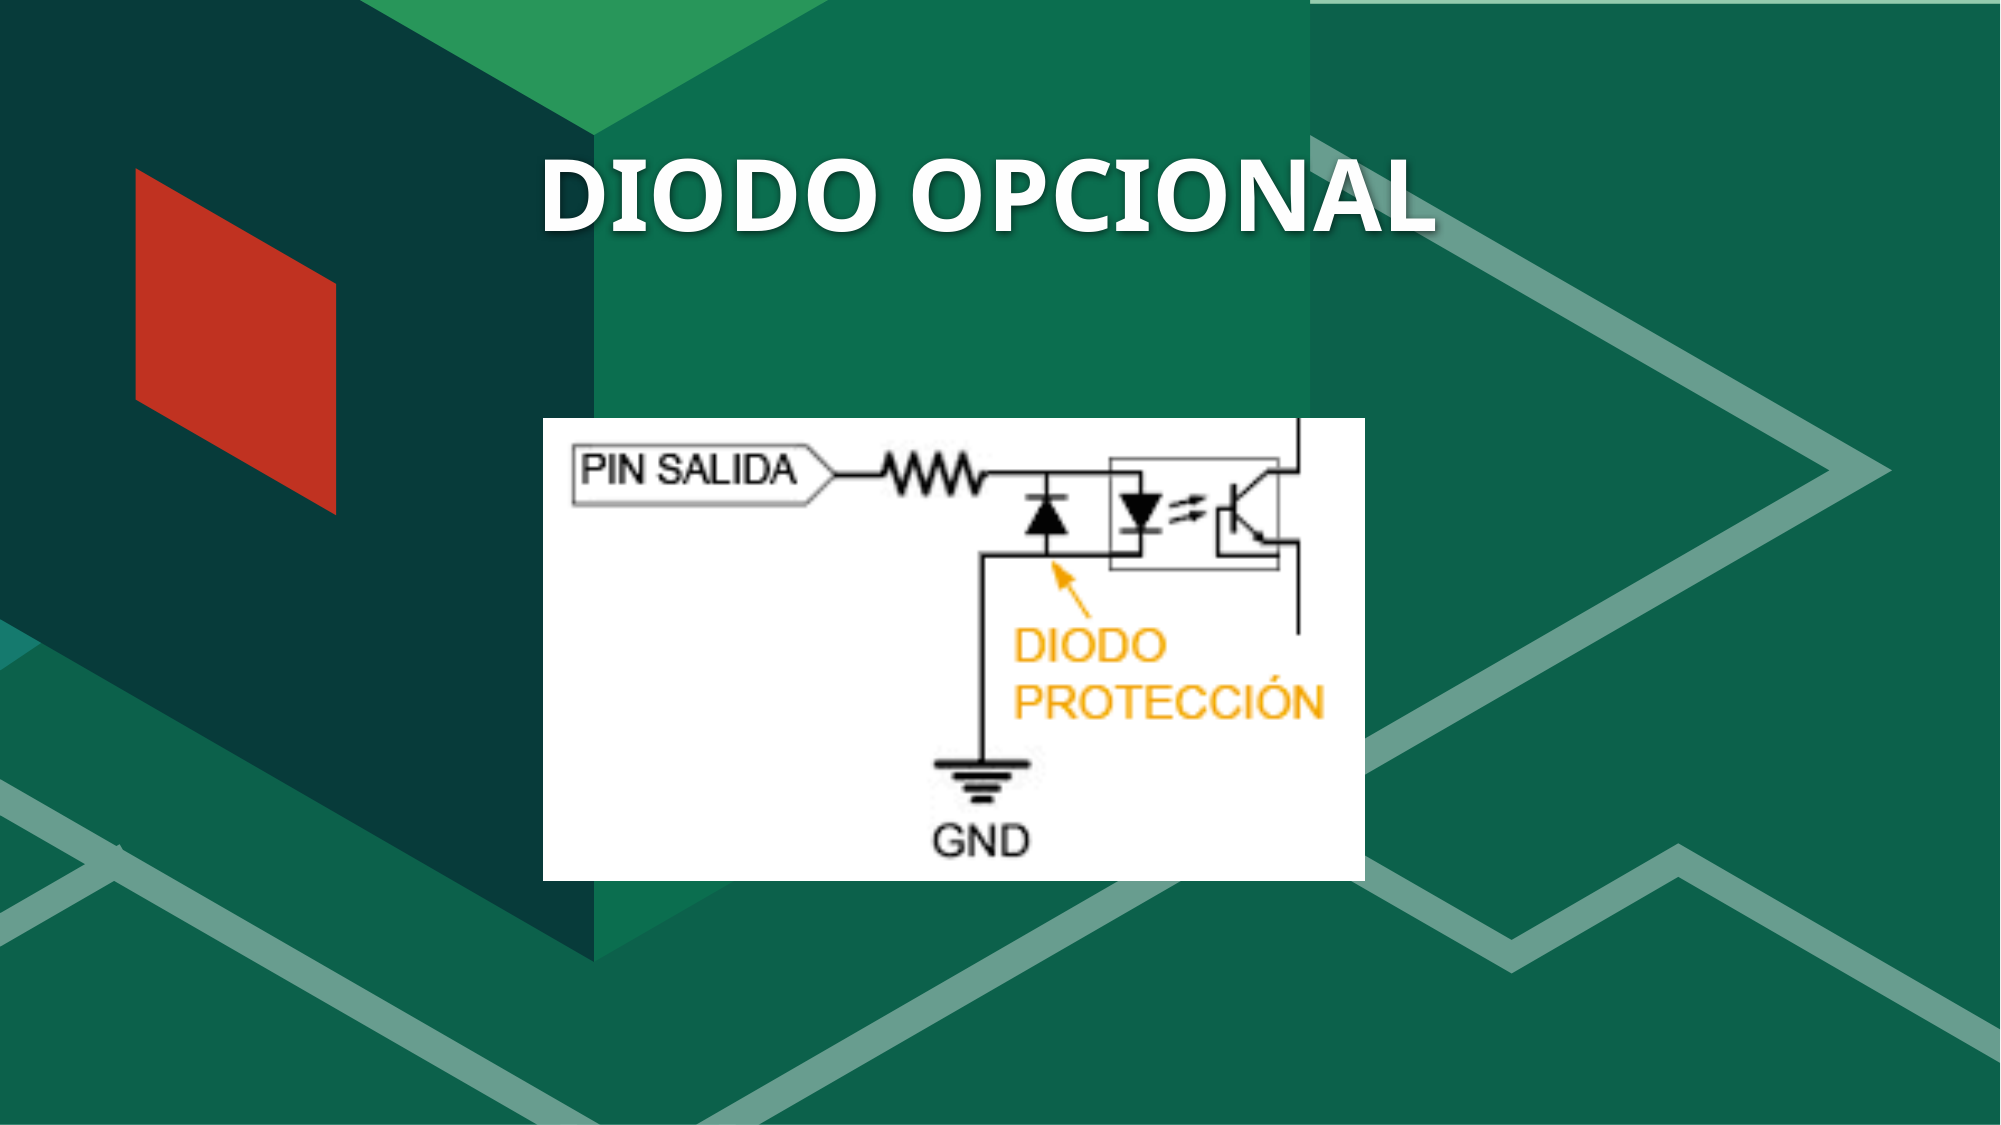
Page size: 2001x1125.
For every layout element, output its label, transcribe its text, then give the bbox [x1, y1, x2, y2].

title DIODO OPCIONAL [154, 40, 1822, 343]
picture [0, 0, 2001, 1125]
